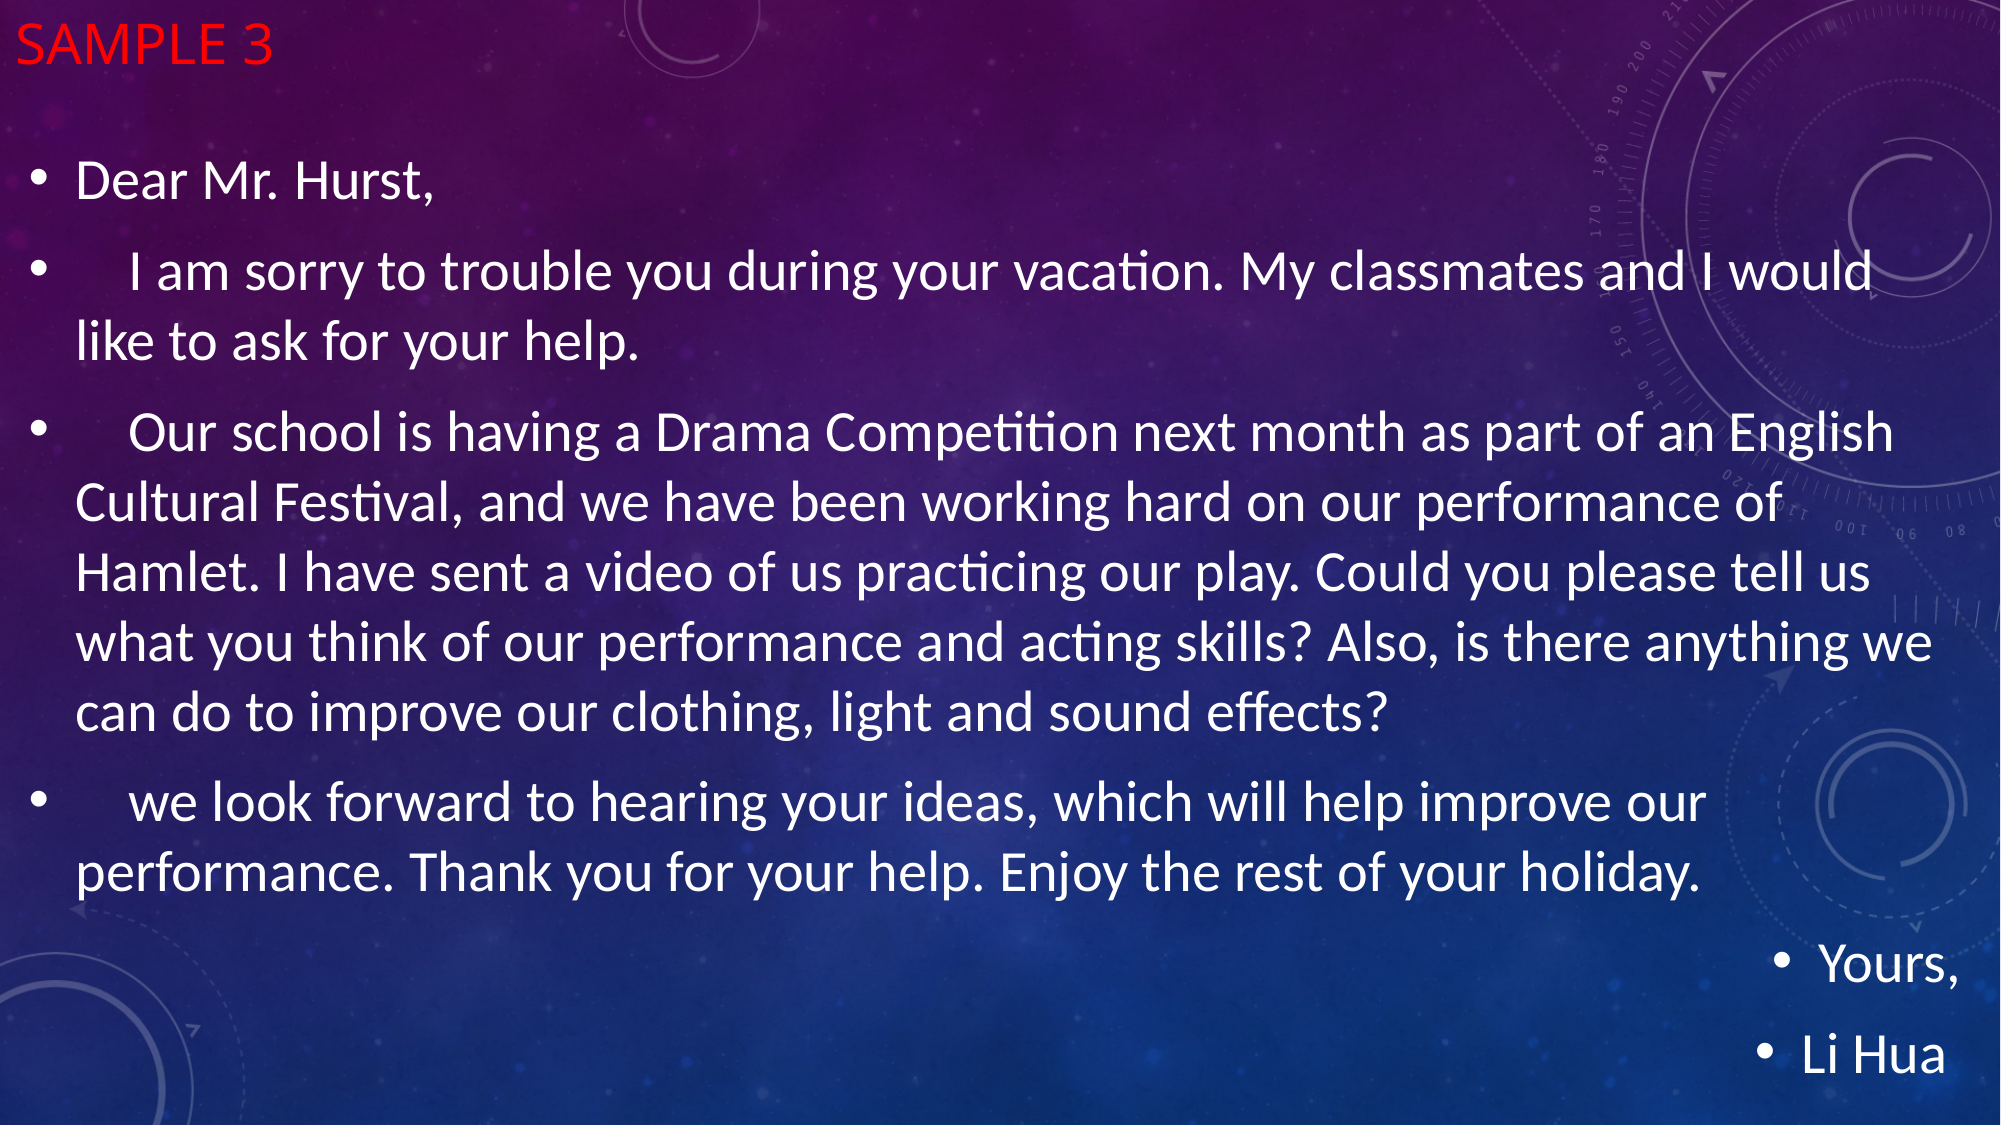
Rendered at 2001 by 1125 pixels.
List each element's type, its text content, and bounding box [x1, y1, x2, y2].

picture [0, 0, 2001, 1125]
title Sample 3 [0, 0, 355, 85]
list Dear Mr. Hurst, I am sorry to trouble you during your vacation. My classmates and I would like to ask for your help. Our school is having a Drama Competition next month as part of an English Cultural Festival, and we have been working hard on our performance of Hamlet. I have sent a video of us practicing our play. Could you please tell us what you think of our performance and acting skills? Also, is there anything we can do to improve our clothing, light and sound effects? we look forward to hearing your ideas, which will help improve our performance. Thank you for your help. Enjoy the rest of your holiday. Yours, Li Hua [13, 313, 1976, 913]
